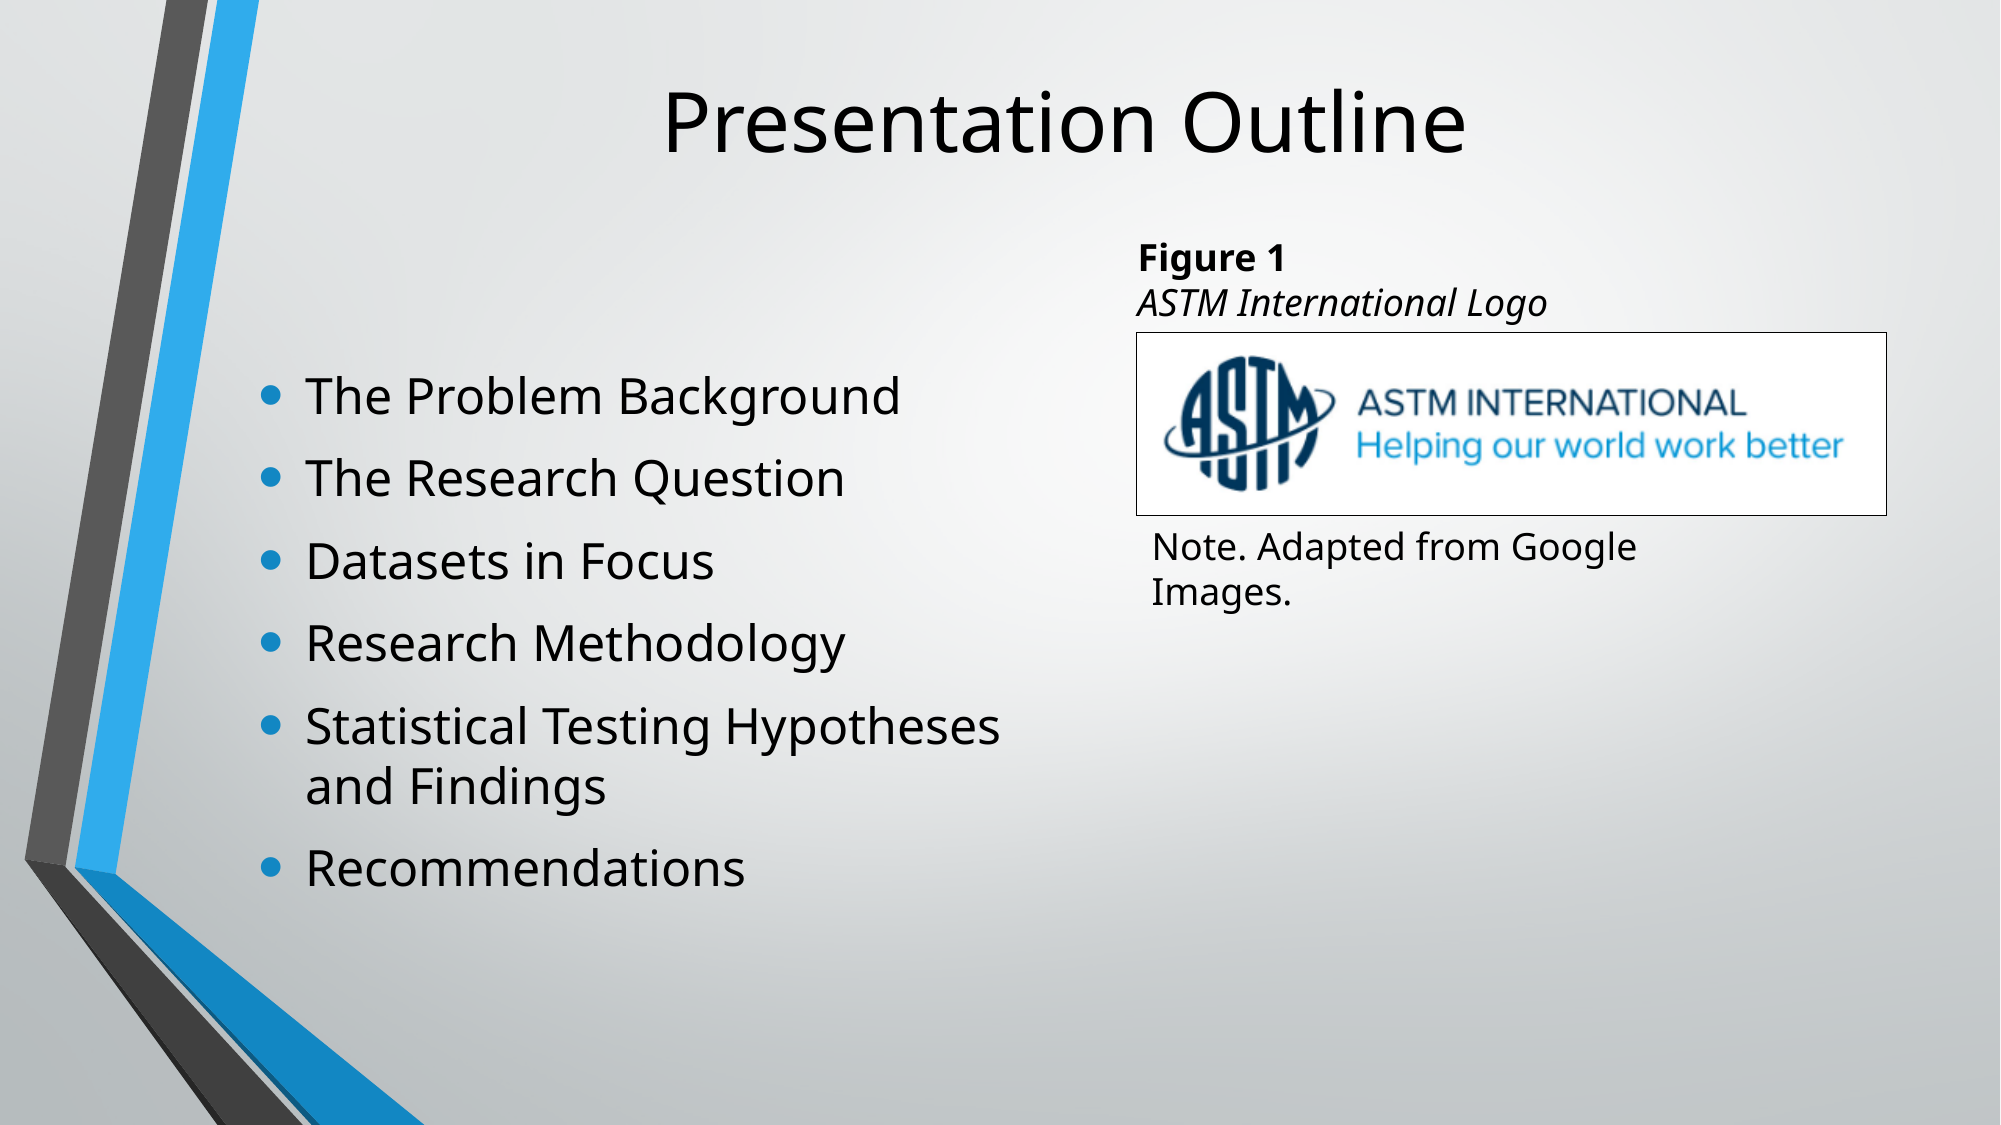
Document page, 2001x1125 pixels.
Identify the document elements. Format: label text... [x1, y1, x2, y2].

text_box Note. Adapted from Google Images. [1136, 516, 1791, 620]
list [1136, 331, 1888, 516]
list The Problem Background The Research Question Datasets in Focus Research Methodology Statistical Testing Hypotheses and Findings Recommendations [243, 267, 1047, 994]
text_box Figure 1 ASTM International Logo [1122, 226, 1564, 331]
title Presentation Outline [243, 36, 1887, 202]
